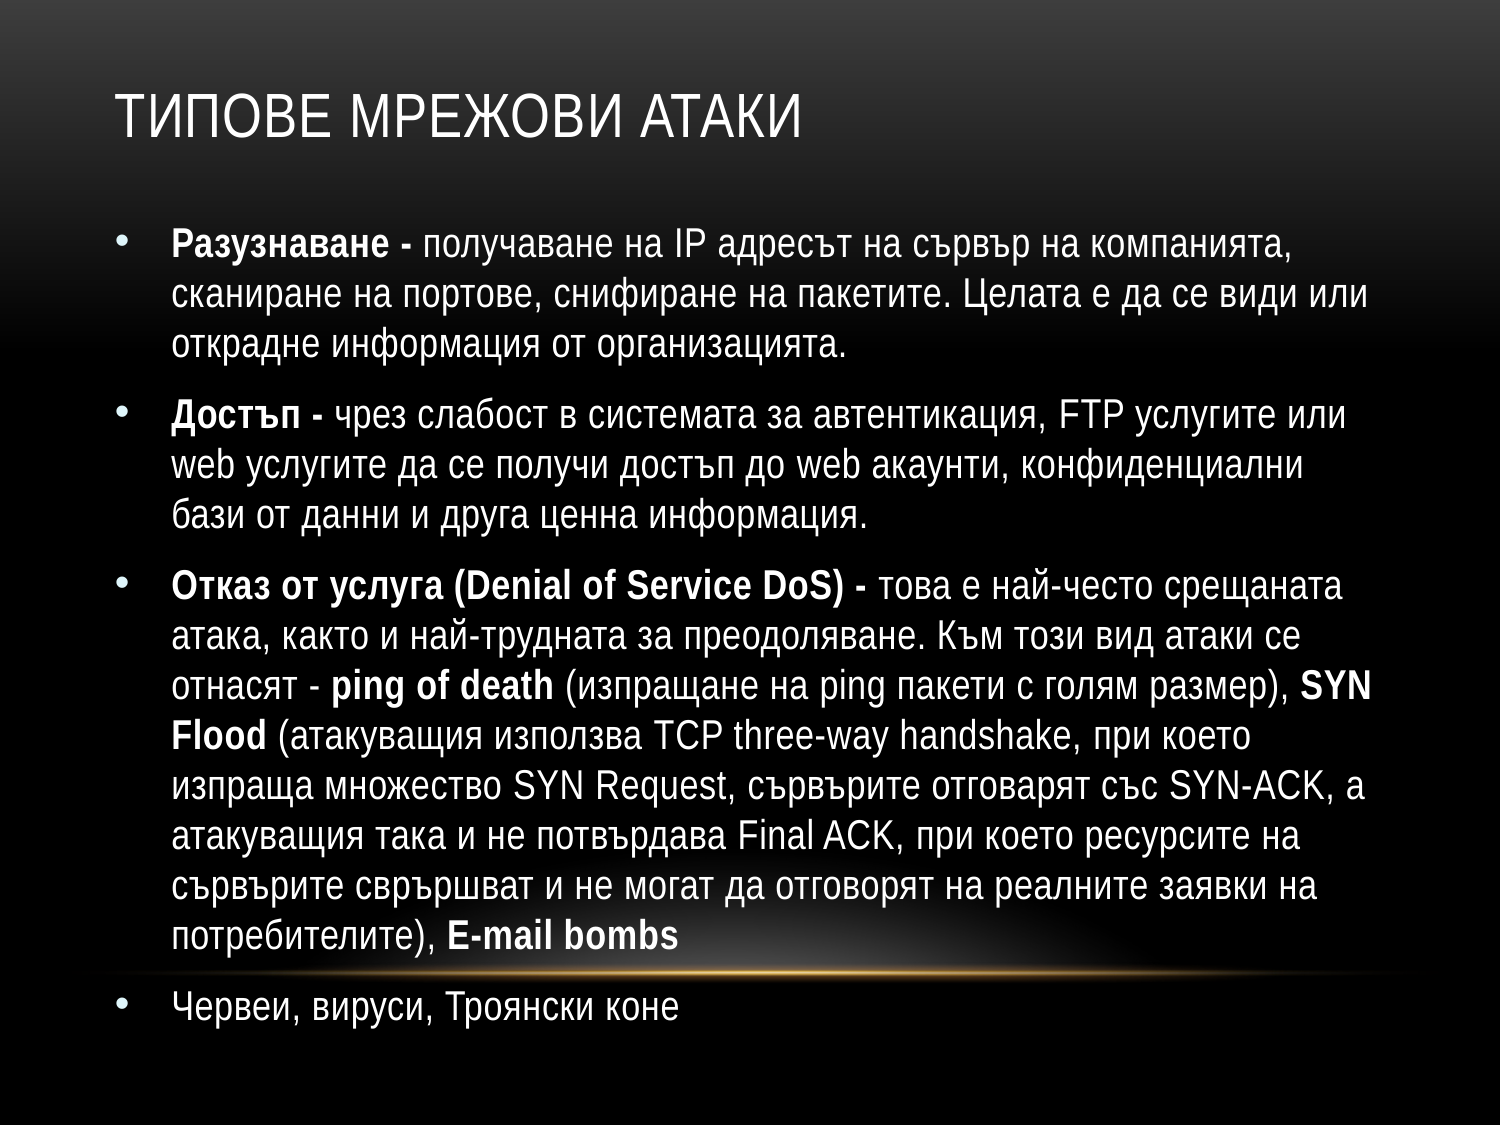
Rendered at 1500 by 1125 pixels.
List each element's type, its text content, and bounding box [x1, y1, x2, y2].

title Типове мрежови атаки [99, 45, 1400, 208]
picture [0, 0, 1500, 1125]
list Разузнаване - получаване на IP адресът на сървър на компанията, сканиране на портове, снифиране на пакетите. Целата е да се види или открадне информация от организацията. Достъп - чрез слабост в системата за автентикация, FTP услугите или web услугите да се получи достъп до web акаунти, конфиденциални бази от данни и друга ценна информация. Отказ от услуга (Denial of Service DoS) - това е най-често срещаната атака, както и най-трудната за преодоляване. Към този вид атаки се отнасят - ping of death (изпращане на ping пакети с голям размер), SYN Flood (атакуващия използва TCP three-way handshake, при което изпраща множество SYN Request, сървърите отговарят със SYN-ACK, a атакуващия така и не потвърдава Final ACK, при което ресурсите на сървърите сврършват и не могат да отговорят на реалните заявки на потребителите), E-mail bombs Червеи, вируси, Троянски коне [99, 208, 1400, 988]
